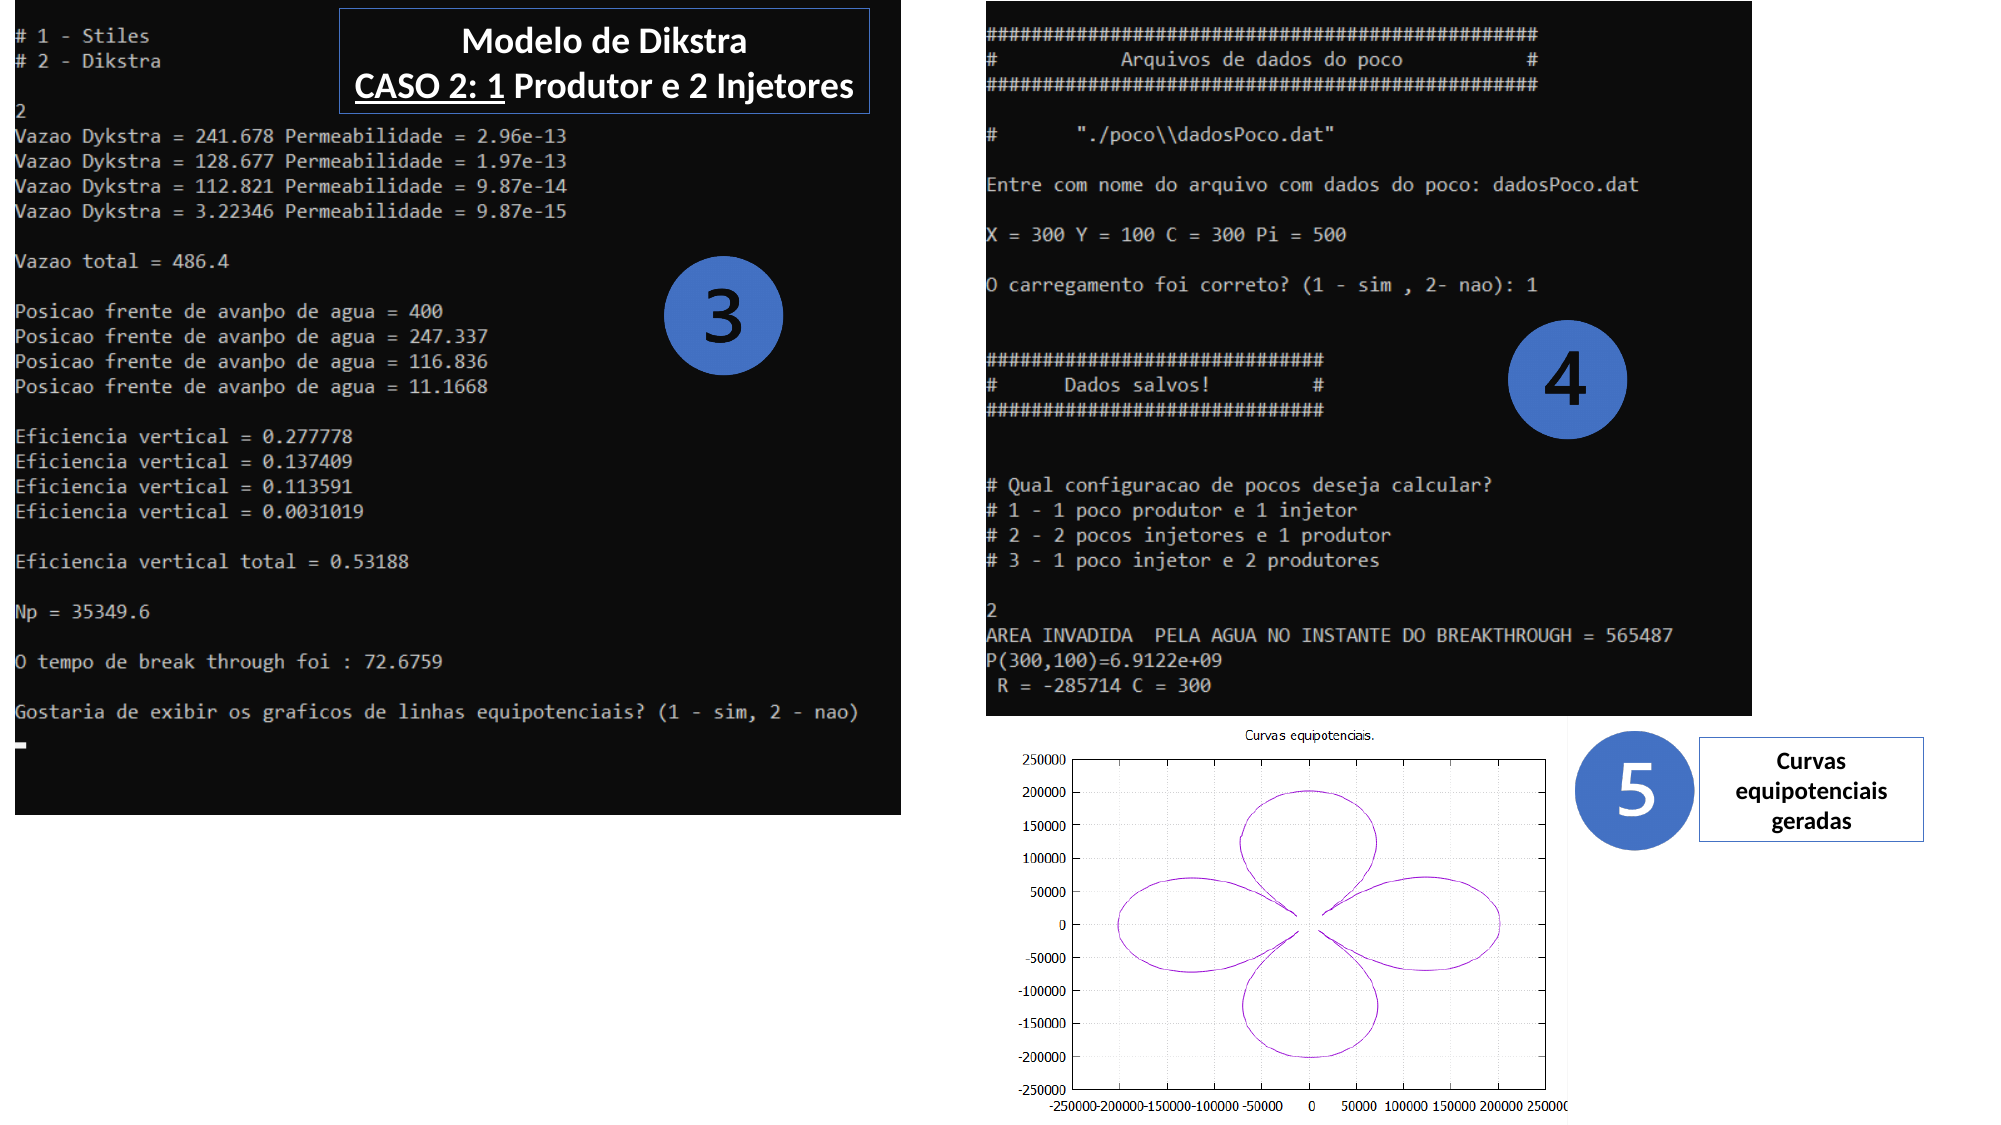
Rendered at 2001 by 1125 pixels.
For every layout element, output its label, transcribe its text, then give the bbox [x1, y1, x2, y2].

picture [986, 1, 1752, 1125]
text_box Curvas equipotenciais geradas [1710, 737, 1924, 842]
picture [15, 0, 901, 815]
